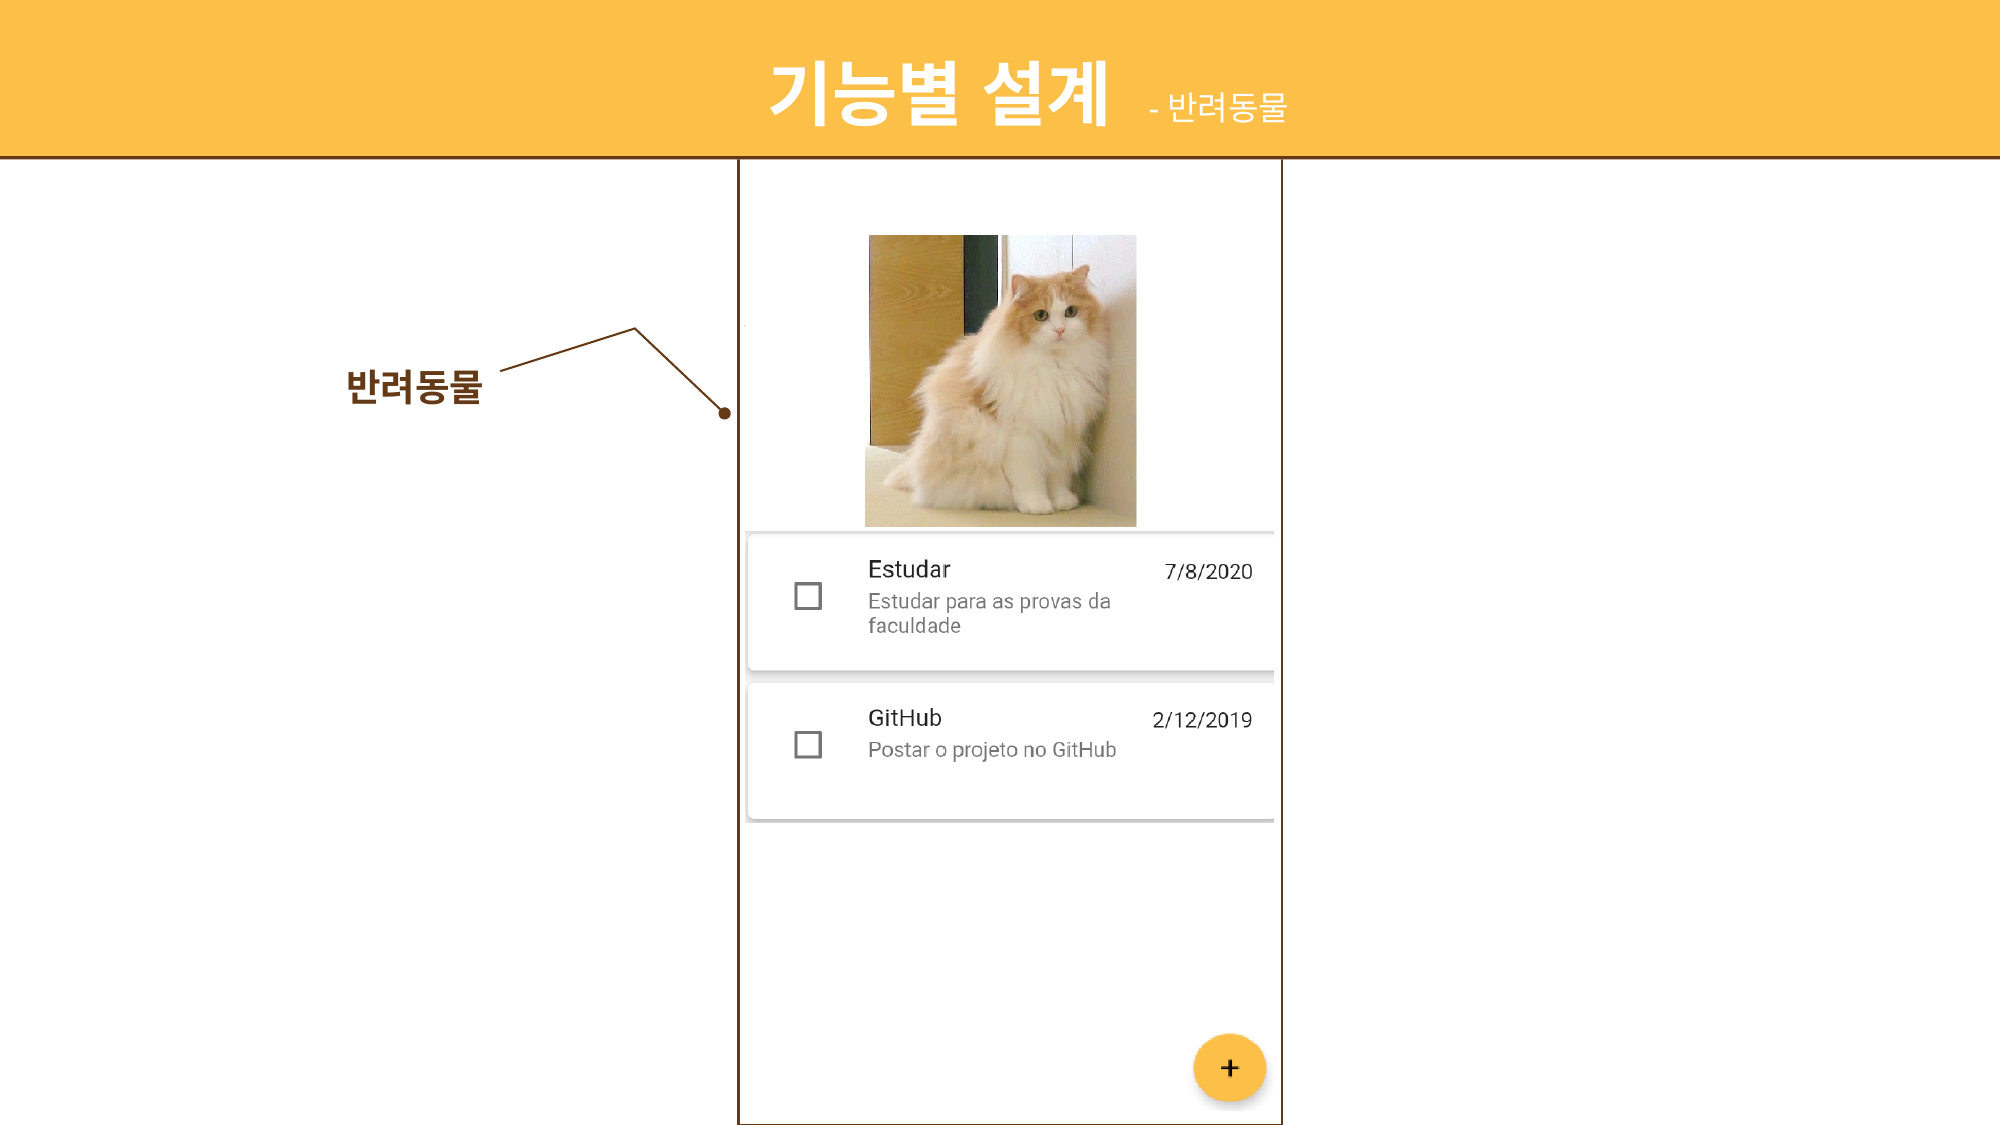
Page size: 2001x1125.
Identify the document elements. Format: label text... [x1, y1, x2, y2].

text_box 반려동물 [0, 261, 731, 490]
text_box [737, 162, 1283, 1125]
text_box 기능별 설계 -반려동물 [0, 0, 2000, 157]
picture [743, 235, 1274, 1111]
